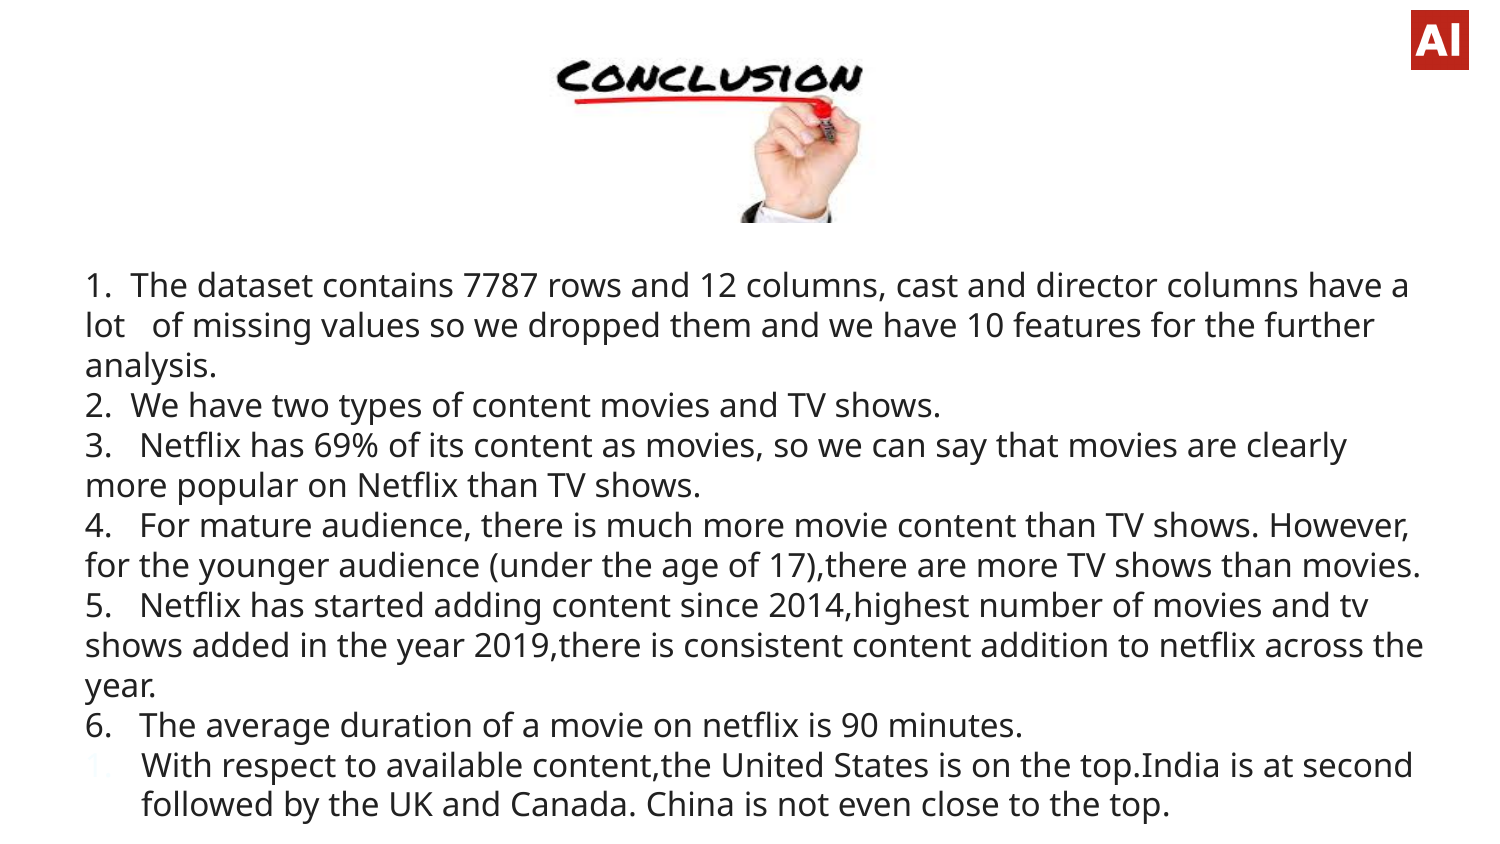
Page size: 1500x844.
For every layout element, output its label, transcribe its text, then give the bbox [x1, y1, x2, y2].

picture [1411, 10, 1469, 70]
subtitle 1. The dataset contains 7787 rows and 12 columns, cast and director columns have a lot of missing values so we dropped them and we have 10 features for the further analysis. 2. We have two types of content movies and TV shows. 3. Netflix has 69% of its content as movies, so we can say that movies are clearly more popular on Netflix than TV shows. 4. For mature audience, there is much more movie content than TV shows. However, for the younger audience (under the age of 17),there are more TV shows than movies. 5. Netflix has started adding content since 2014,highest number of movies and tv shows added in the year 2019,there is consistent content addition to netflix across the year. 6. The average duration of a movie on netflix is 90 minutes. With respect to available content,the United States is on the top.India is at second followed by the UK and Canada. China is not even close to the top. [51, 249, 1449, 595]
picture [474, 19, 944, 223]
